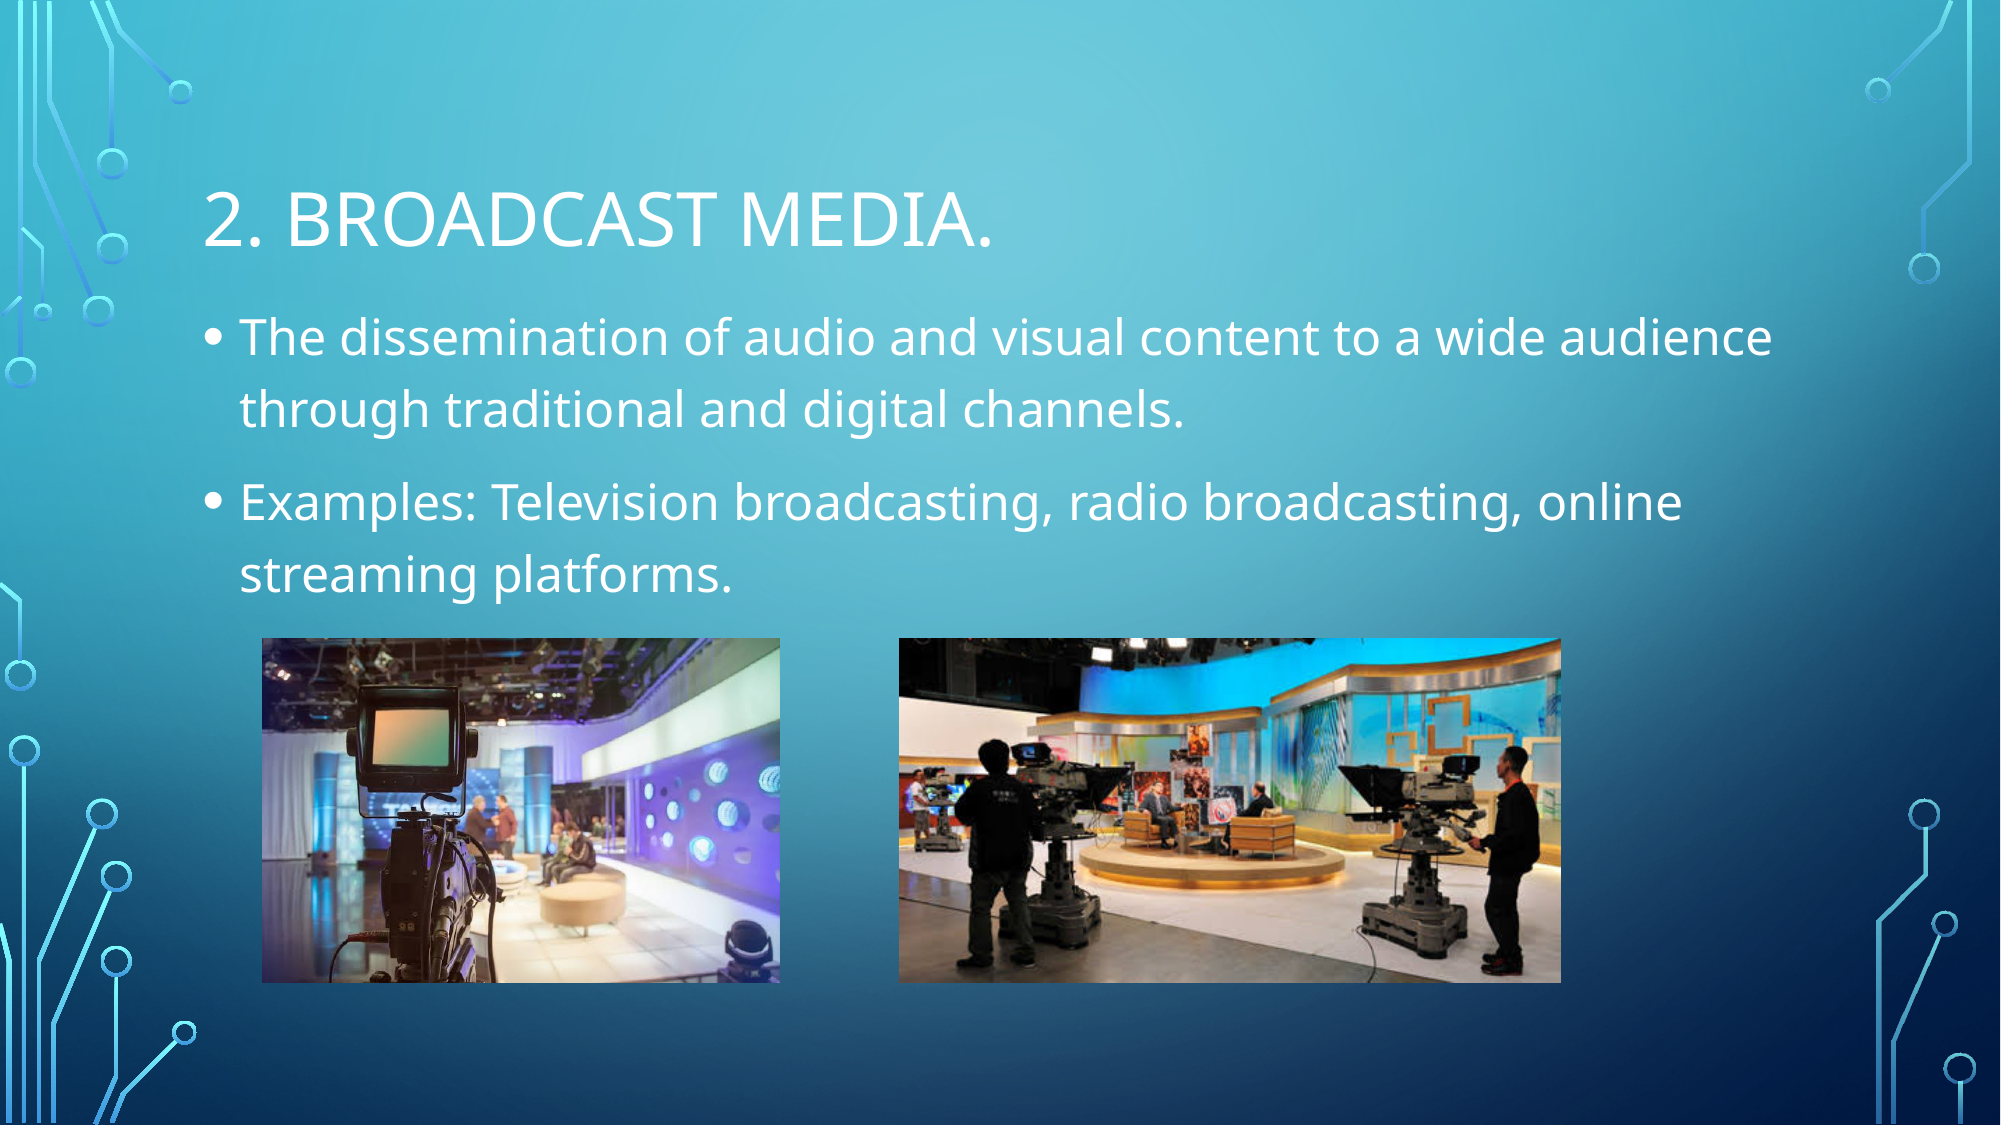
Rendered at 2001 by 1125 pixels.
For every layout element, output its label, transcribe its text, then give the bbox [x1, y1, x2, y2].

list The dissemination of audio and visual content to a wide audience through traditional and digital channels. Examples: Television broadcasting, radio broadcasting, online streaming platforms. [187, 285, 1813, 867]
picture [262, 638, 780, 984]
title 2. Broadcast media. [187, 101, 1813, 285]
picture [899, 638, 1562, 984]
